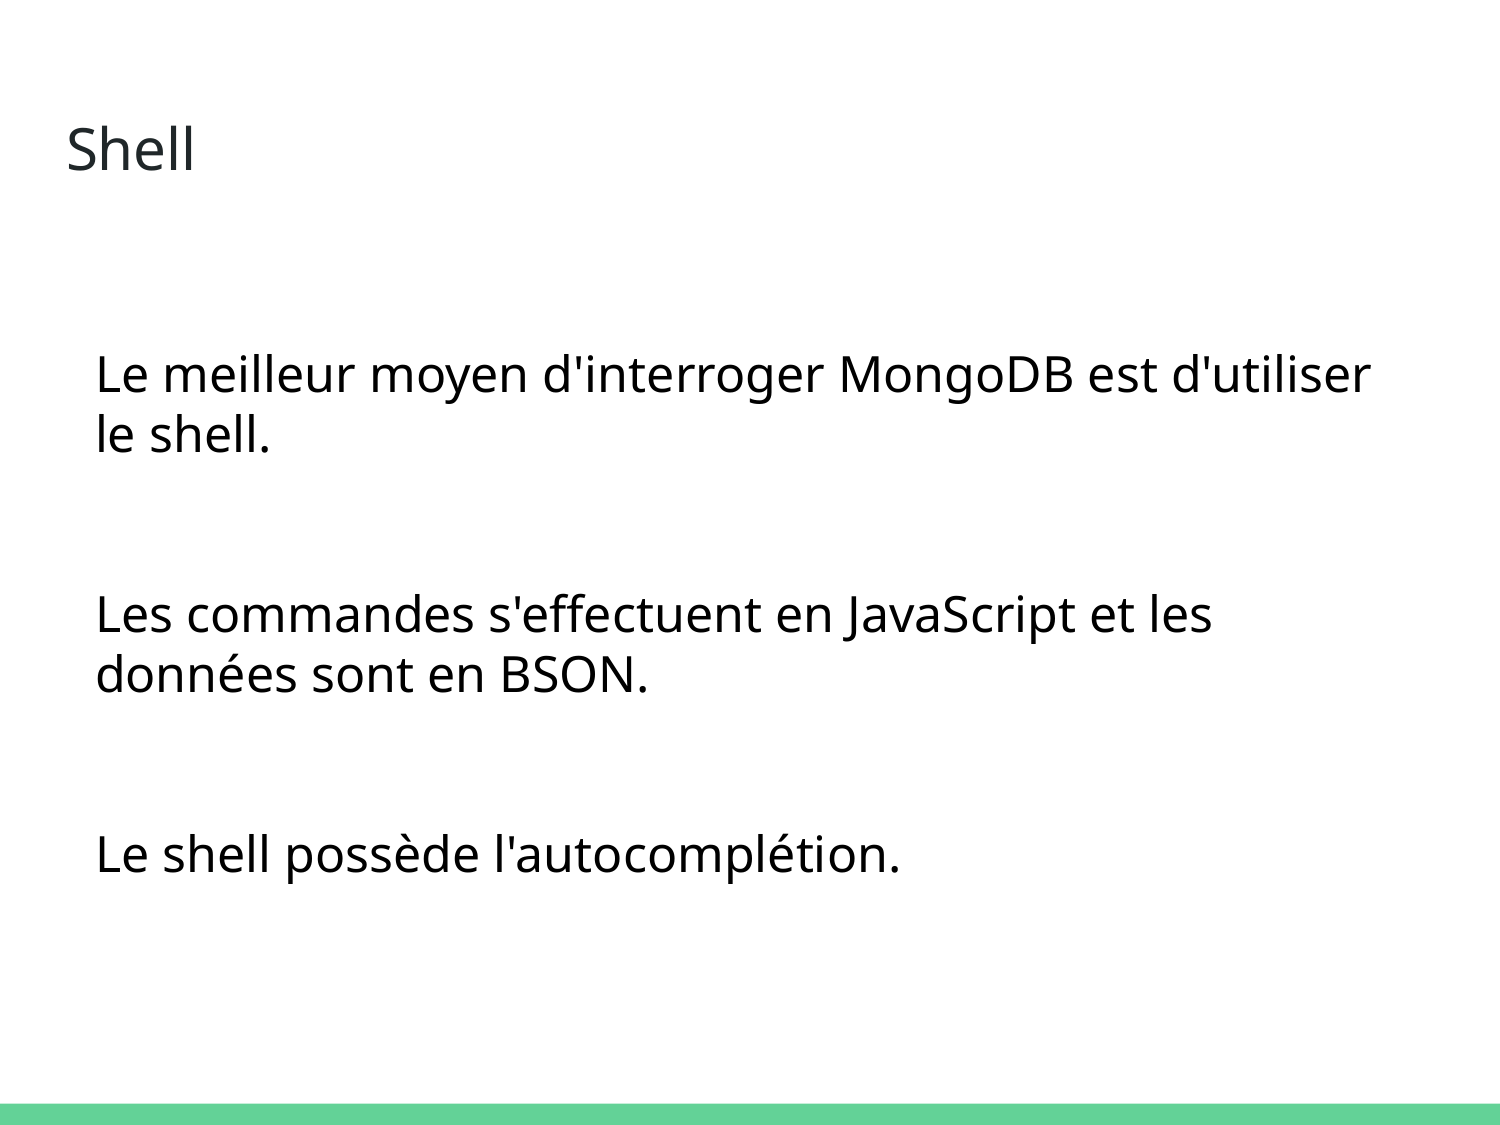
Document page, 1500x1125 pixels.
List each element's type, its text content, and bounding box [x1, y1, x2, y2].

title Shell [51, 97, 1449, 223]
text_box Le meilleur moyen d'interroger MongoDB est d'utiliser le shell. Les commandes s'effectuent en JavaScript et les données sont en BSON. Le shell possède l'autocomplétion. [79, 327, 1421, 1037]
